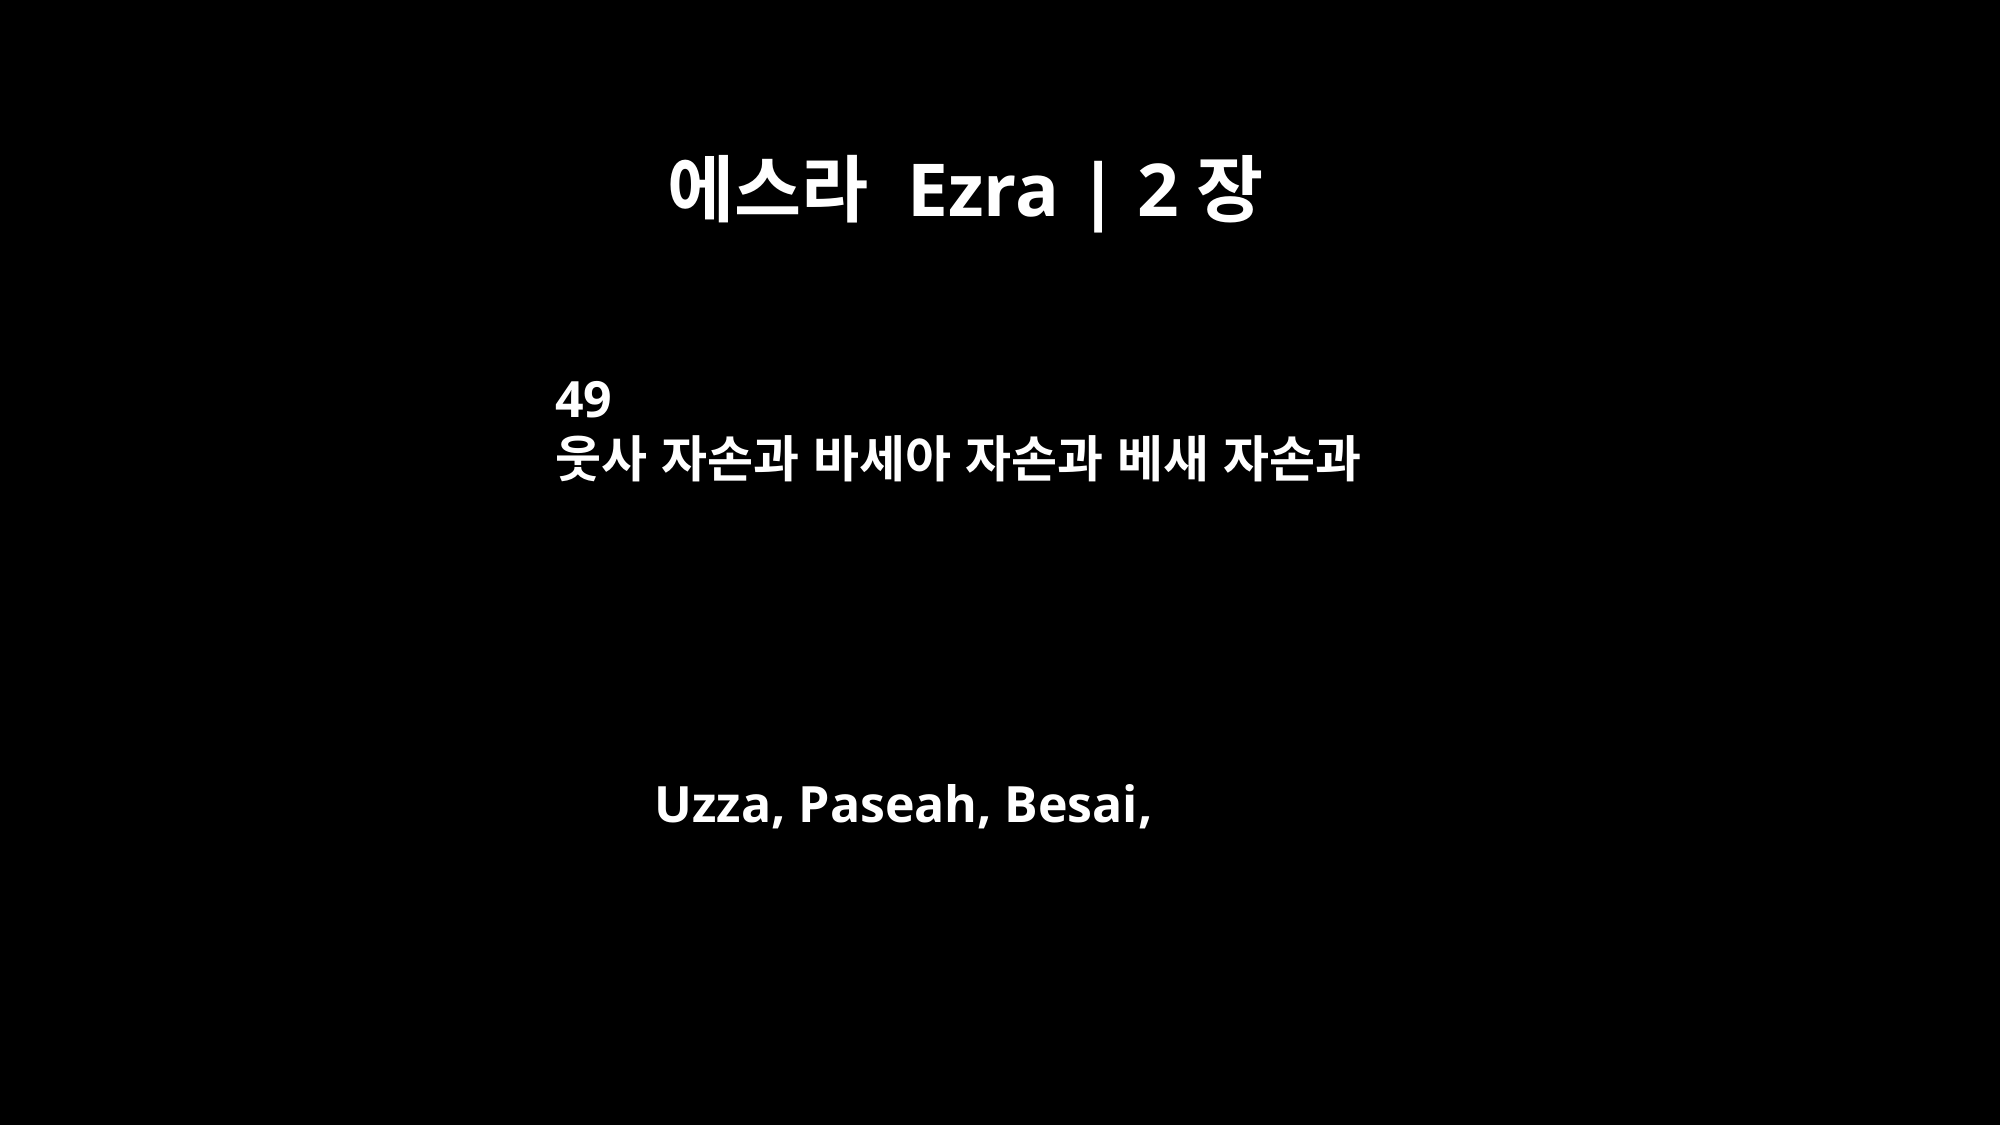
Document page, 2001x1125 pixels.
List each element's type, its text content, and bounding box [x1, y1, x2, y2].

text_box 49 웃사 자손과 바세아 자손과 베새 자손과 [540, 359, 1377, 495]
text_box 에스라 Ezra | 2장 [652, 136, 1280, 239]
text_box Uzza, Paseah, Besai, [639, 764, 1168, 840]
